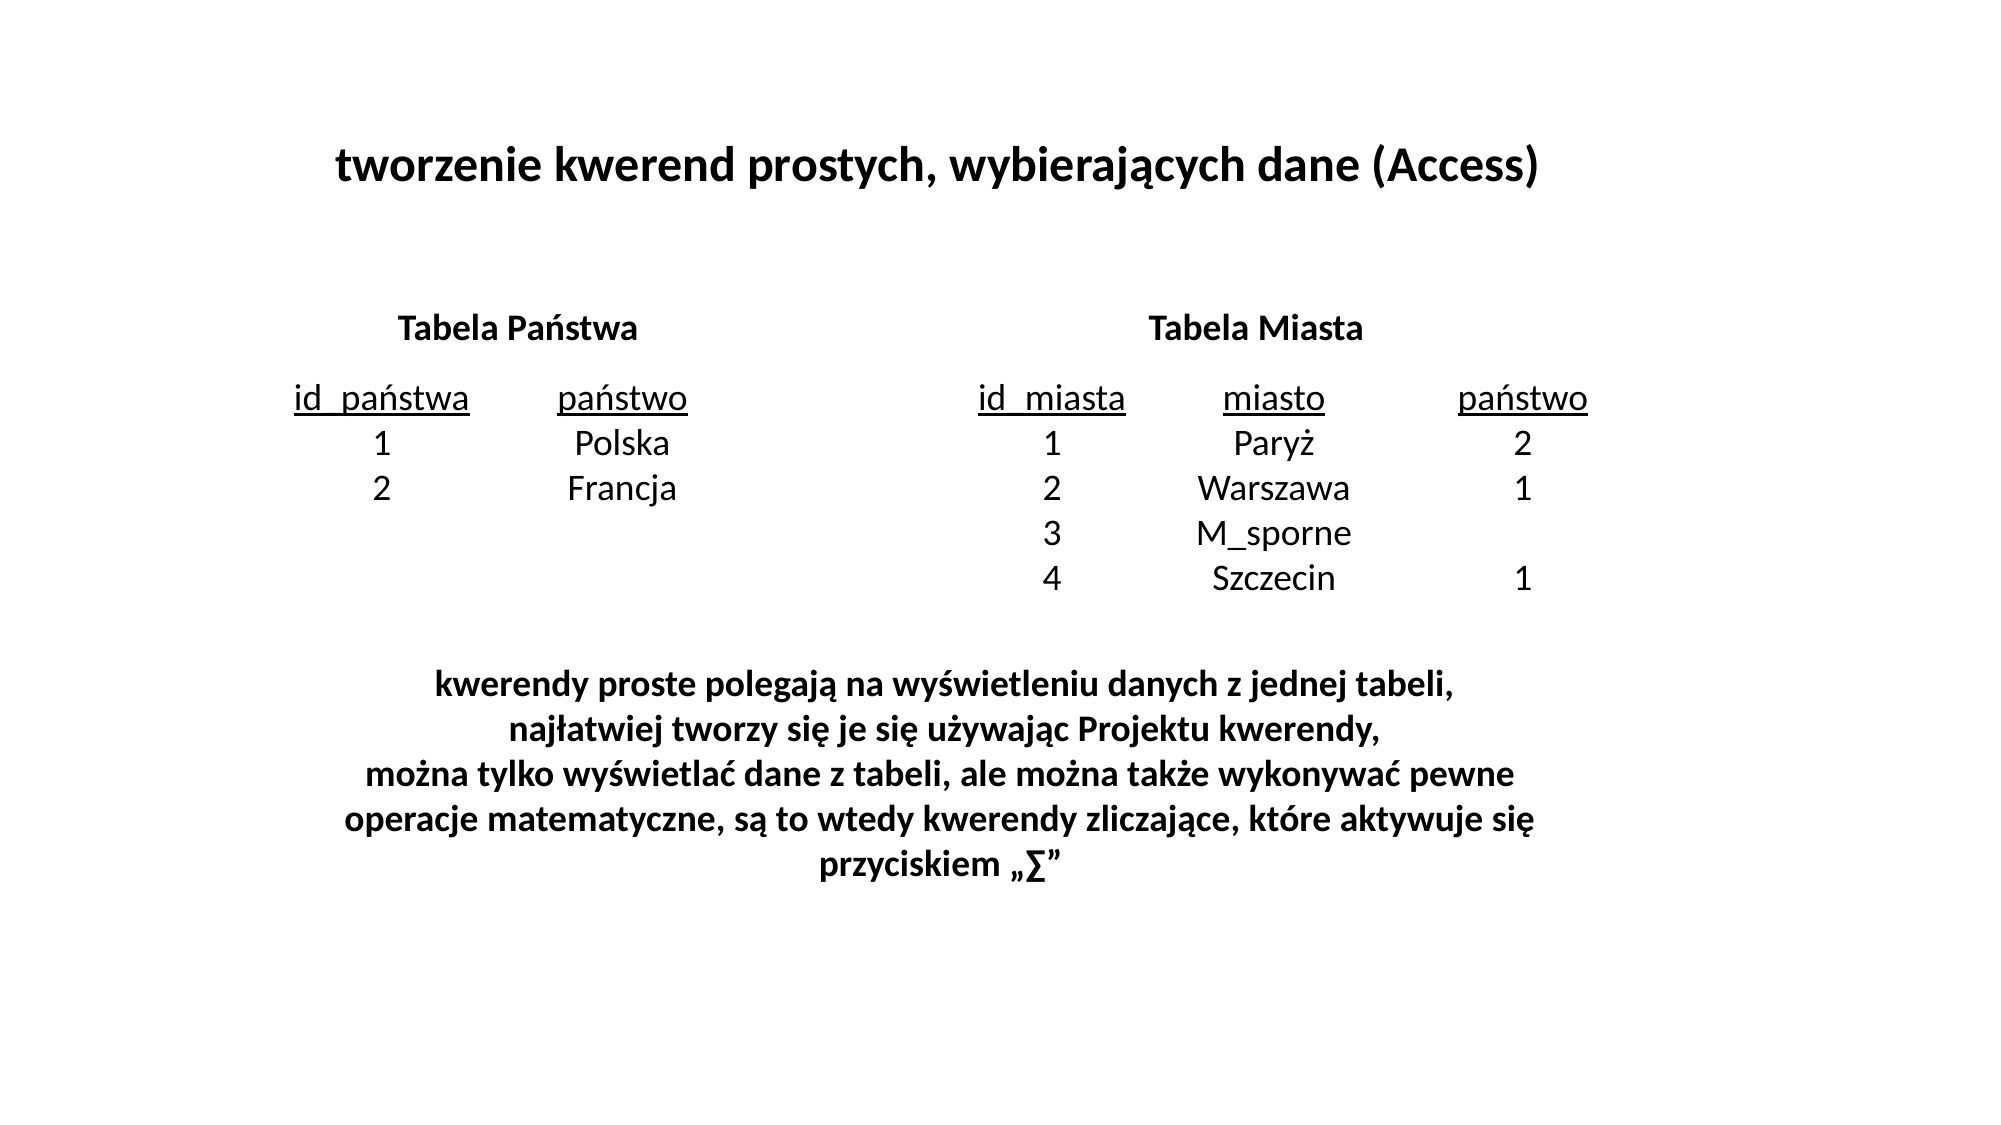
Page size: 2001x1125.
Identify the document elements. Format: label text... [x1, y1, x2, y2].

text_box Tabela Miasta [1133, 295, 1380, 356]
text_box Tabela Państwa [383, 295, 654, 356]
text_box państwo Polska Francja [542, 365, 703, 516]
text_box tworzenie kwerend prostych, wybierających dane (Access) [321, 124, 1556, 199]
text_box id_miasta 1 2 3 4 [963, 365, 1141, 606]
text_box państwo 2 1 1 [1442, 365, 1603, 606]
text_box kwerendy proste polegają na wyświetleniu danych z jednej tabeli, najłatwiej tworzy się je się używając Projektu kwerendy, można tylko wyświetlać dane z tabeli, ale można także wykonywać pewne operacje matematyczne, są to wtedy kwerendy zliczające, które aktywuje się przyciskiem „∑” [329, 651, 1561, 937]
text_box miasto Paryż Warszawa M_sporne Szczecin [1181, 365, 1368, 651]
text_box id_państwa 1 2 [279, 365, 485, 516]
